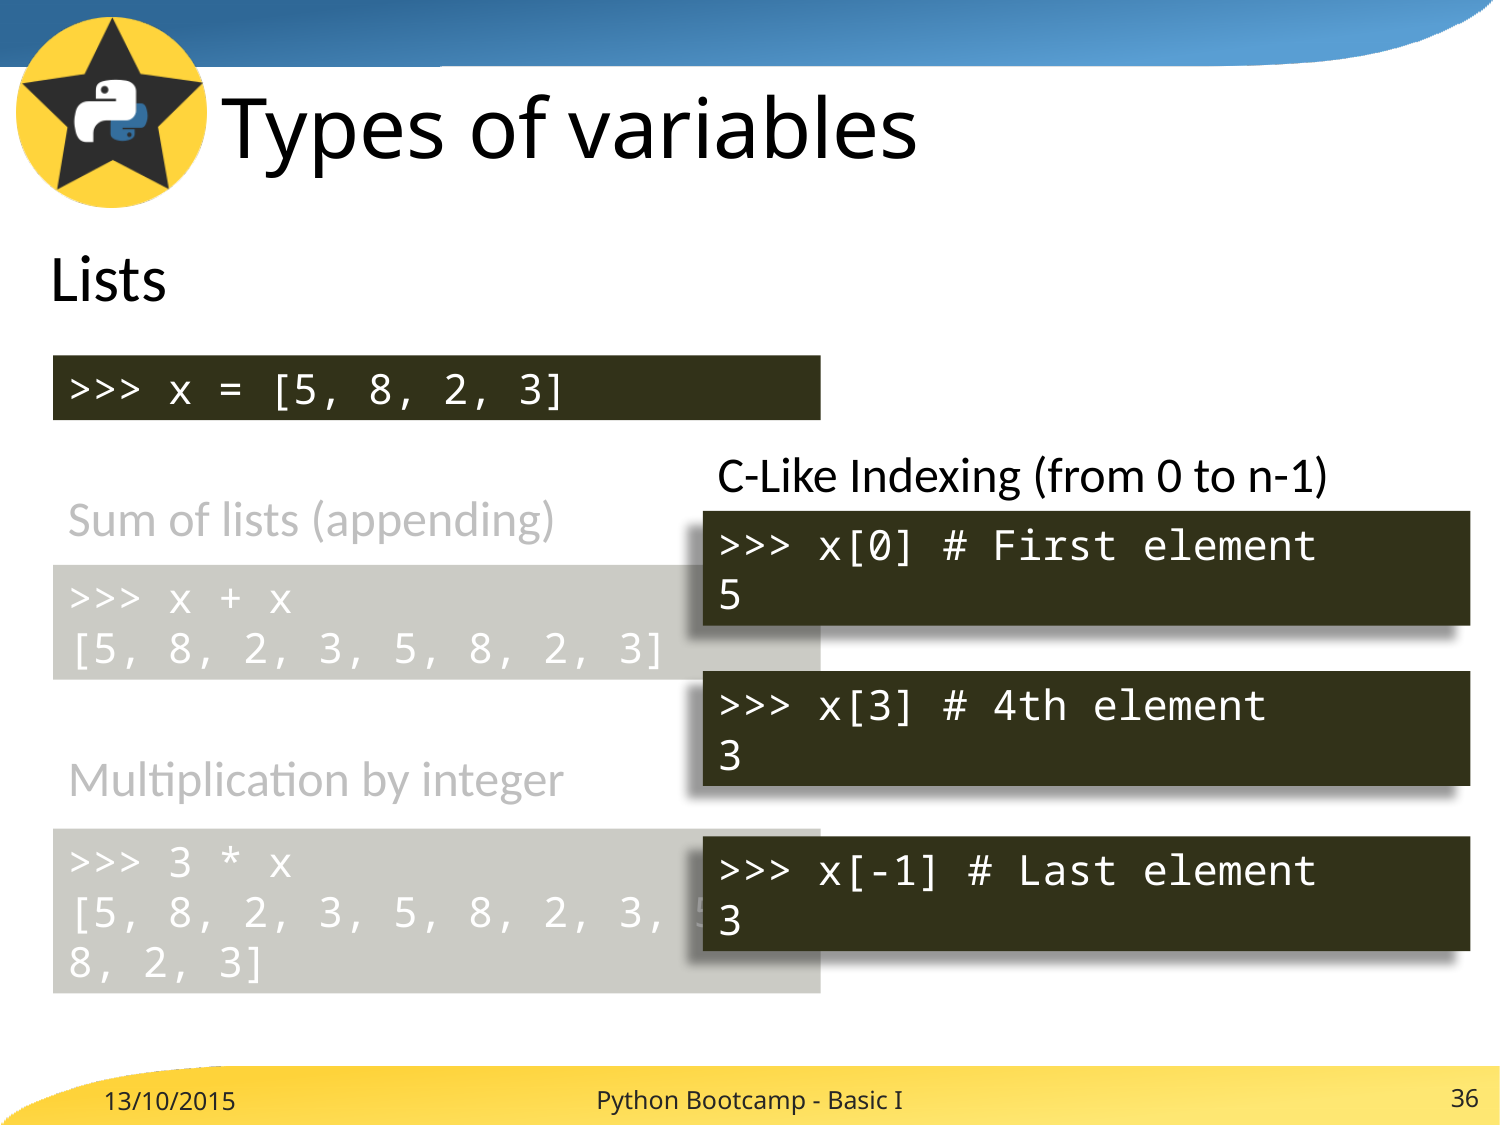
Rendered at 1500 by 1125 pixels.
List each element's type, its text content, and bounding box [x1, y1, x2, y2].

text_box >>> x[3] # 4th element 3 [702, 671, 1471, 786]
picture [0, 0, 1500, 208]
text_box >>> x = [5, 8, 2, 3] [51, 353, 823, 422]
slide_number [88, 1070, 439, 1125]
picture [0, 1066, 1500, 1125]
footer Python Bootcamp - Basic I [512, 1069, 988, 1125]
text_box C-Like Indexing (from 0 to n-1) [702, 434, 1500, 510]
text_box >>> x[-1] # Last element 3 [702, 836, 1471, 952]
text_box [0, 454, 882, 1061]
text_box Lists [35, 227, 402, 303]
slide_number 36 [1144, 1069, 1495, 1125]
text_box >>> x[0] # First element 5 [702, 510, 1471, 626]
title Types of variables [206, 66, 1425, 185]
